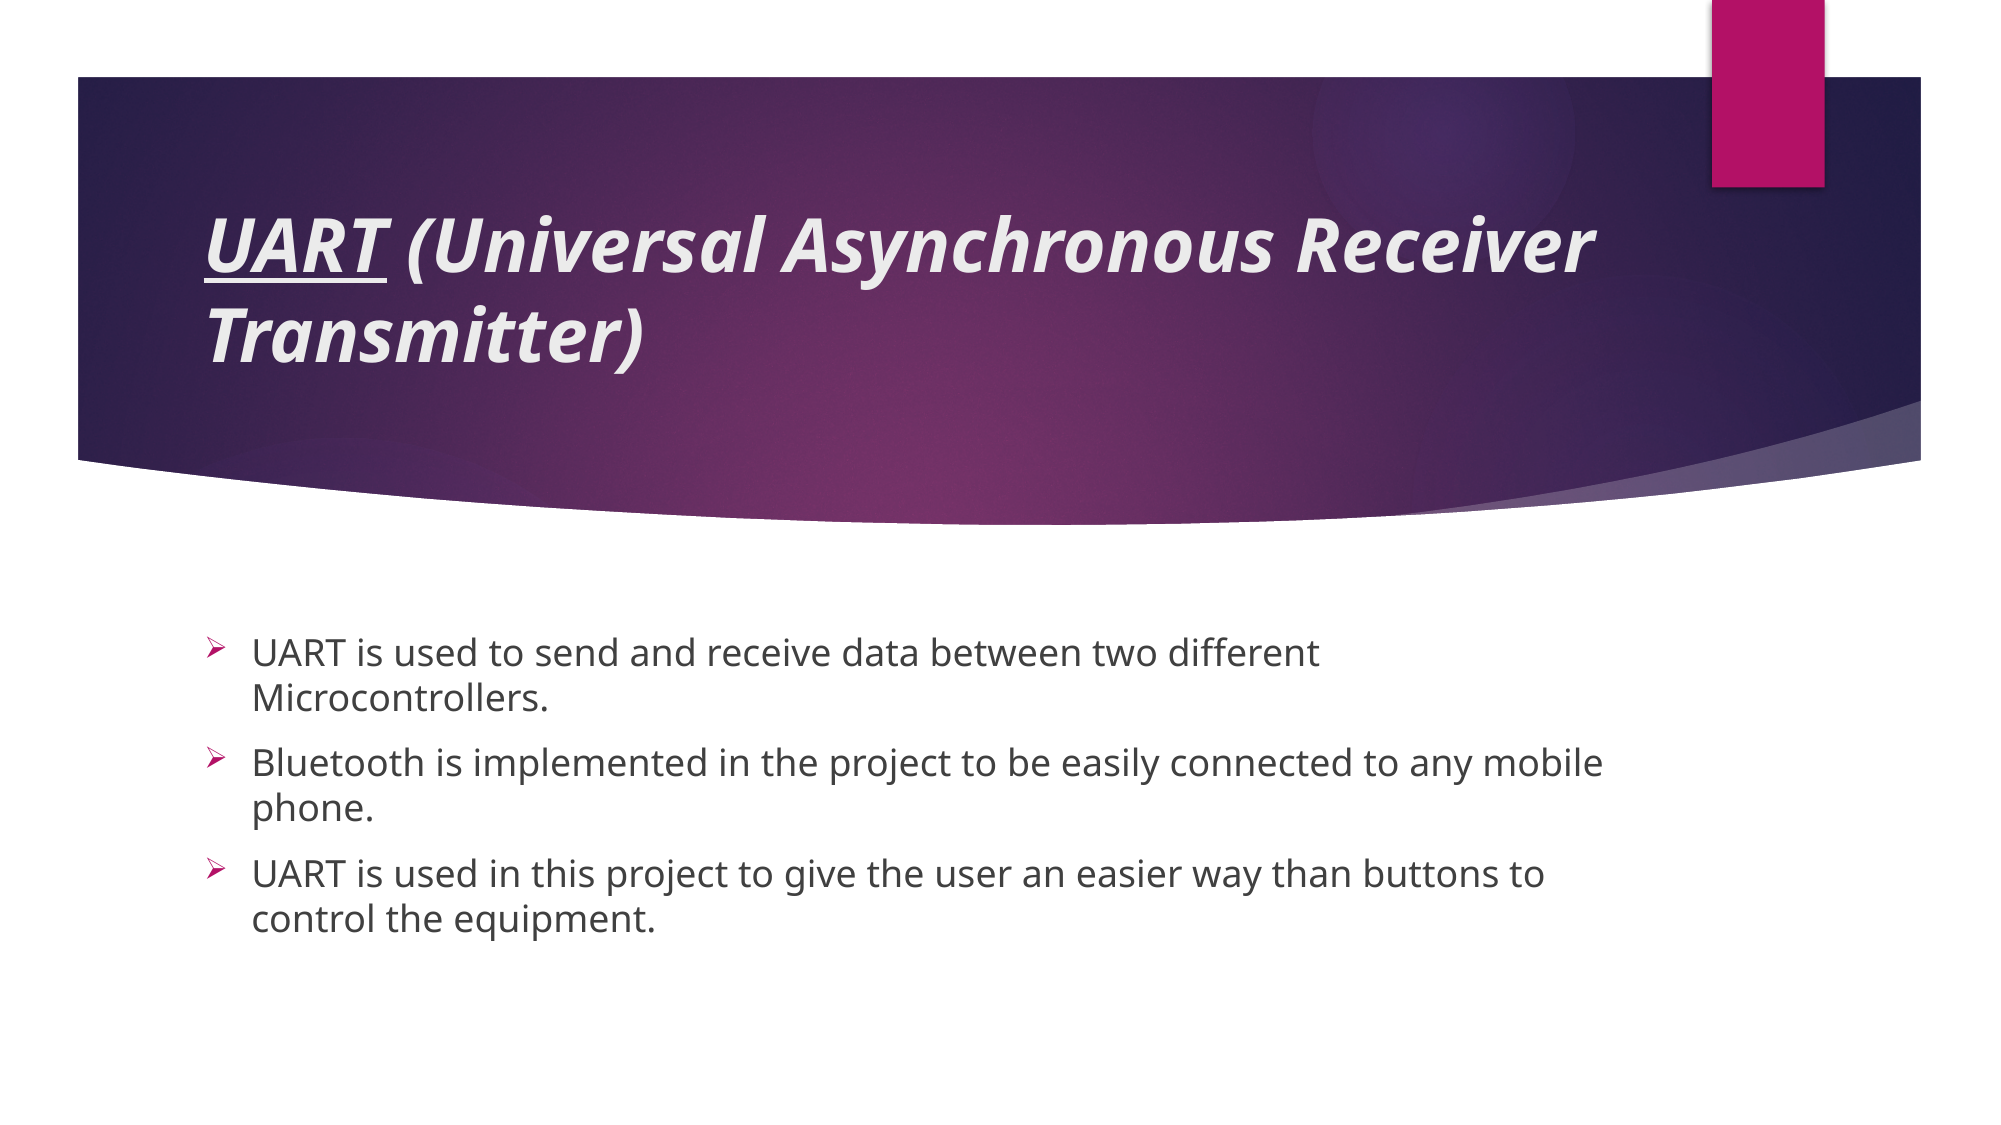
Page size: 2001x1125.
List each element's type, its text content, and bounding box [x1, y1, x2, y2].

title UART (Universal Asynchronous Receiver Transmitter) [188, 174, 1638, 400]
list UART is used to send and receive data between two different Microcontrollers. Bluetooth is implemented in the project to be easily connected to any mobile phone. UART is used in this project to give the user an easier way than buttons to control the equipment. [189, 581, 1638, 988]
